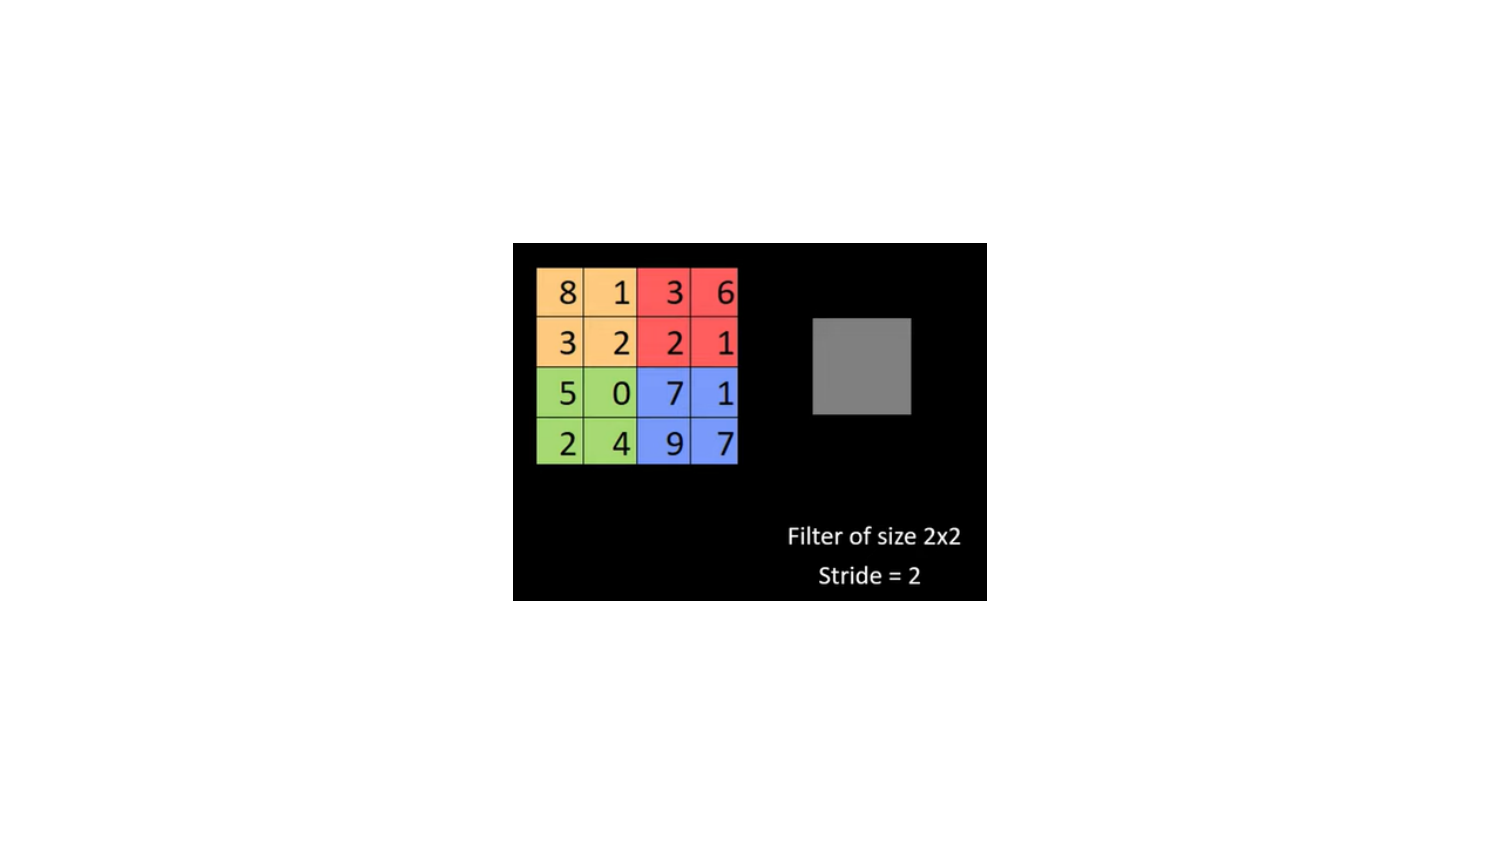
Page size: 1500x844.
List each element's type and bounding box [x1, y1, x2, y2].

picture [512, 242, 987, 601]
